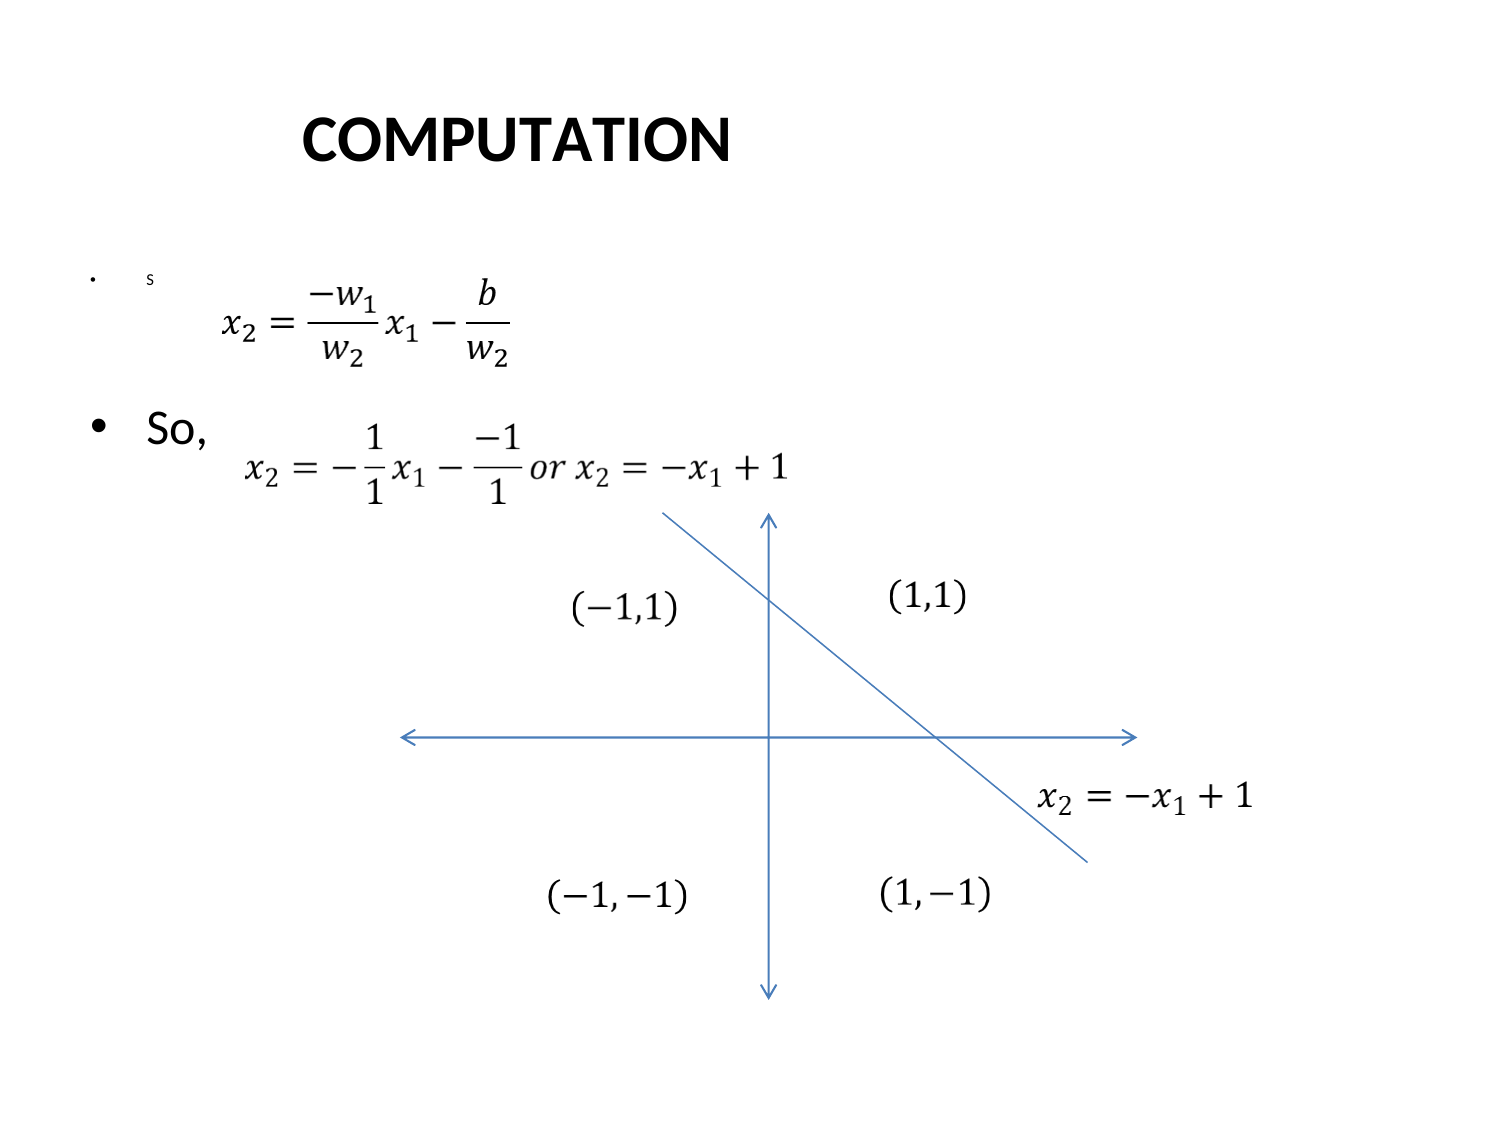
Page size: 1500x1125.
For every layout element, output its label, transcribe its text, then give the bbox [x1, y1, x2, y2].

text_box So, [87, 392, 210, 455]
text_box [244, 423, 788, 504]
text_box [399, 511, 1276, 1001]
text_box • [87, 266, 98, 289]
text_box S [144, 266, 157, 289]
title COMPUTATION [300, 92, 963, 283]
text_box [221, 278, 510, 367]
